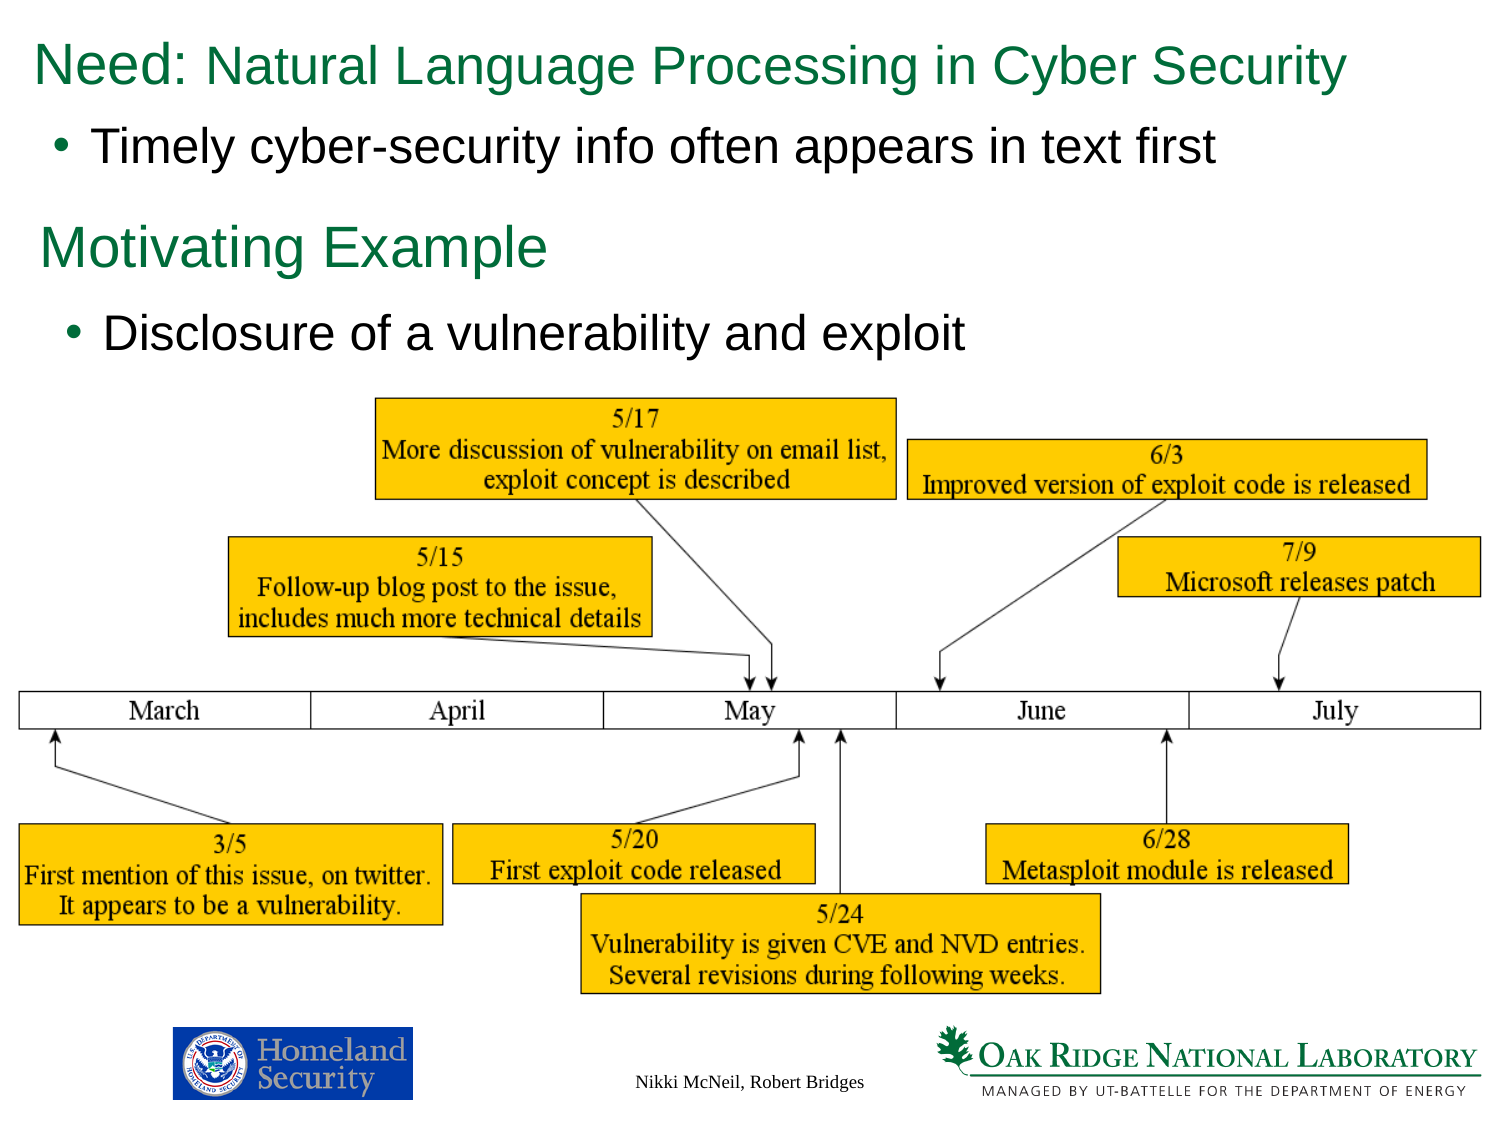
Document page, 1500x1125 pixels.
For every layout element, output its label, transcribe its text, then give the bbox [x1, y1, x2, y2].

picture [926, 1025, 1500, 1100]
text_box Motivating Example [24, 212, 1375, 287]
title Need: Natural Language Processing in Cyber Security [18, 29, 1369, 107]
list Timely cyber-security info often appears in text first [37, 112, 1388, 184]
picture [172, 1027, 413, 1100]
picture [0, 379, 1500, 1013]
text_box Disclosure of a vulnerability and exploit [49, 299, 1400, 369]
